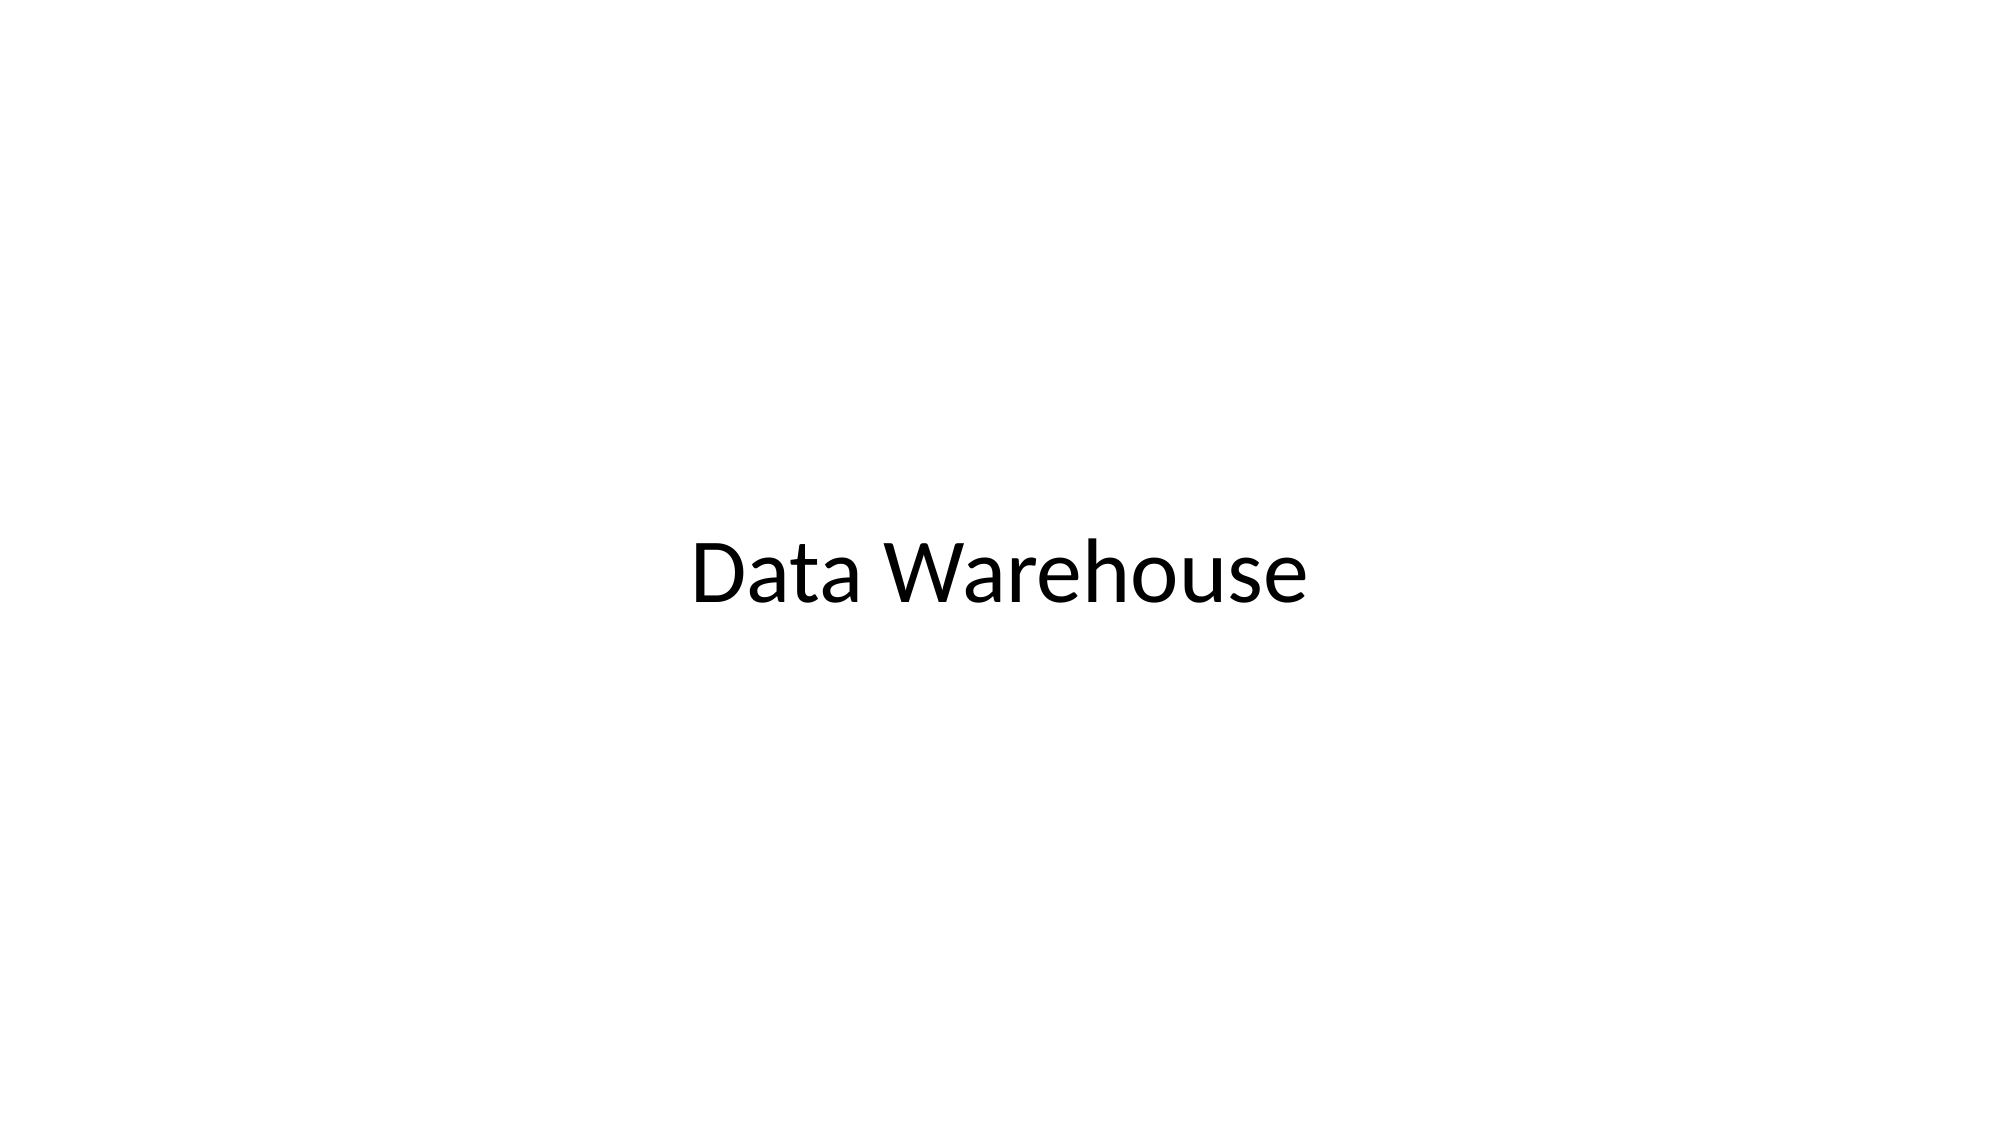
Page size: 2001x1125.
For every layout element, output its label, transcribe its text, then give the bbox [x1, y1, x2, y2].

title Data Warehouse [137, 464, 1863, 682]
